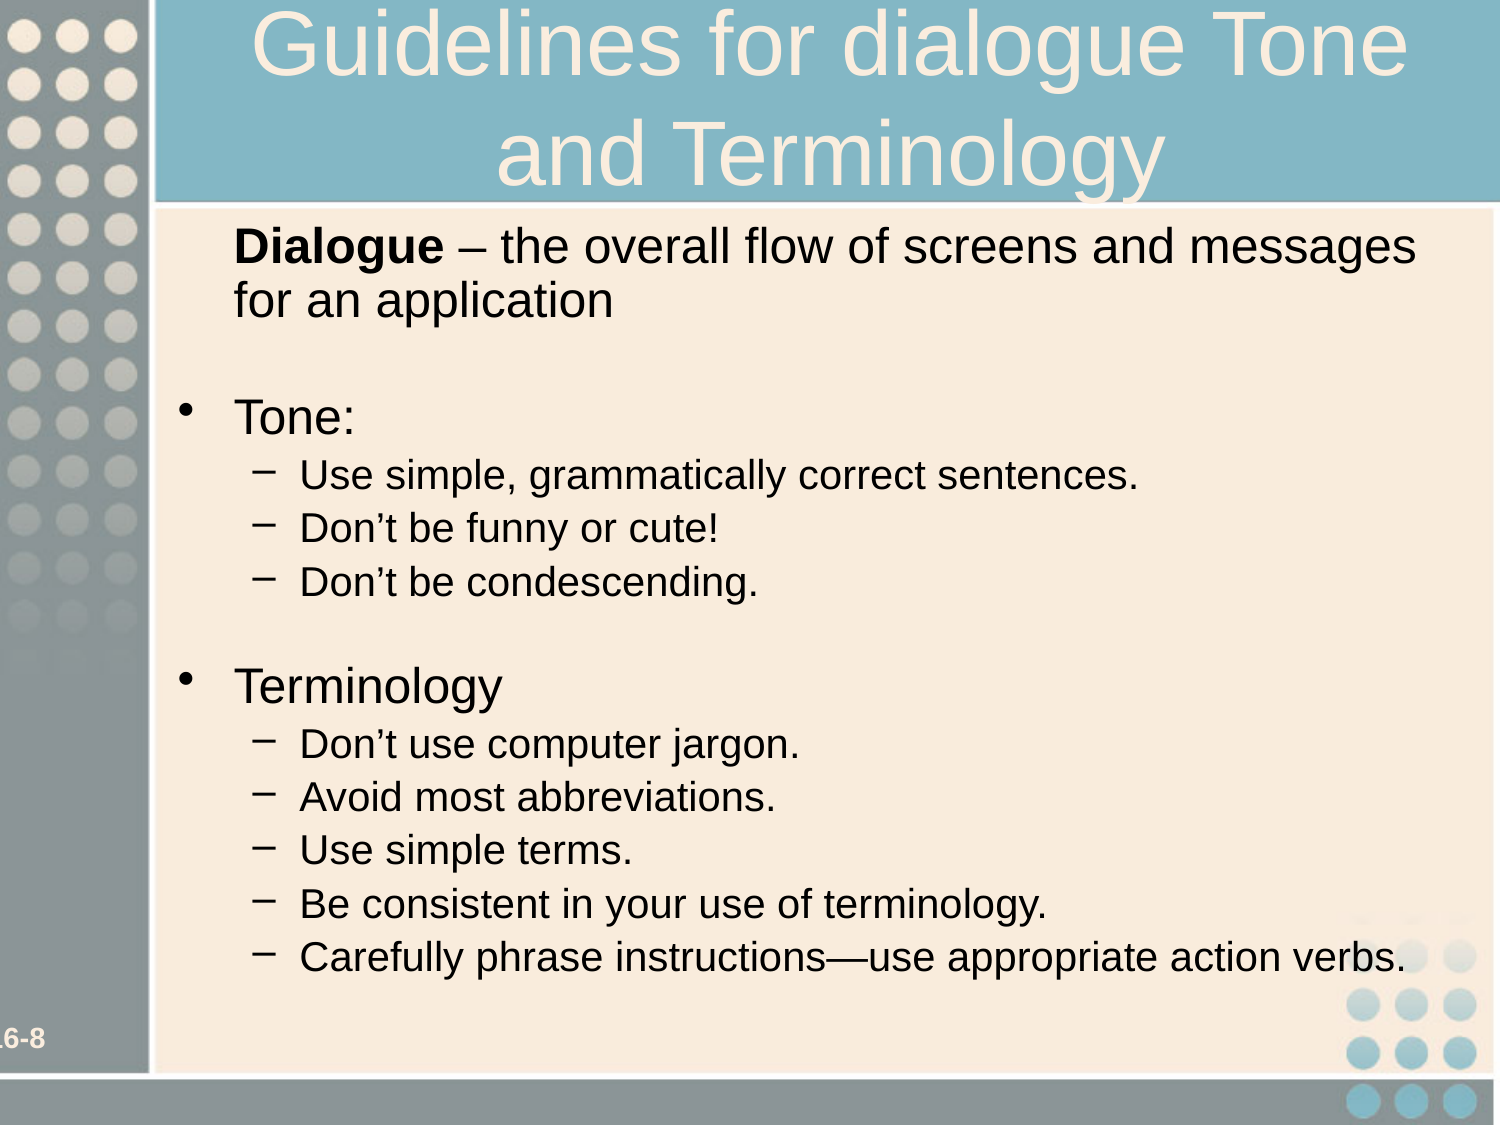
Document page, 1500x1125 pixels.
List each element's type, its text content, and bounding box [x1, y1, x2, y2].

title Guidelines for dialogue Tone and Terminology [162, 0, 1500, 188]
picture [0, 0, 1500, 1125]
list Dialogue – the overall flow of screens and messages for an application Tone: Use simple, grammatically correct sentences. Don’t be funny or cute! Don’t be condescending. Terminology Don’t use computer jargon. Avoid most abbreviations. Use simple terms. Be consistent in your use of terminology. Carefully phrase instructions—use appropriate action verbs. [162, 212, 1475, 1063]
